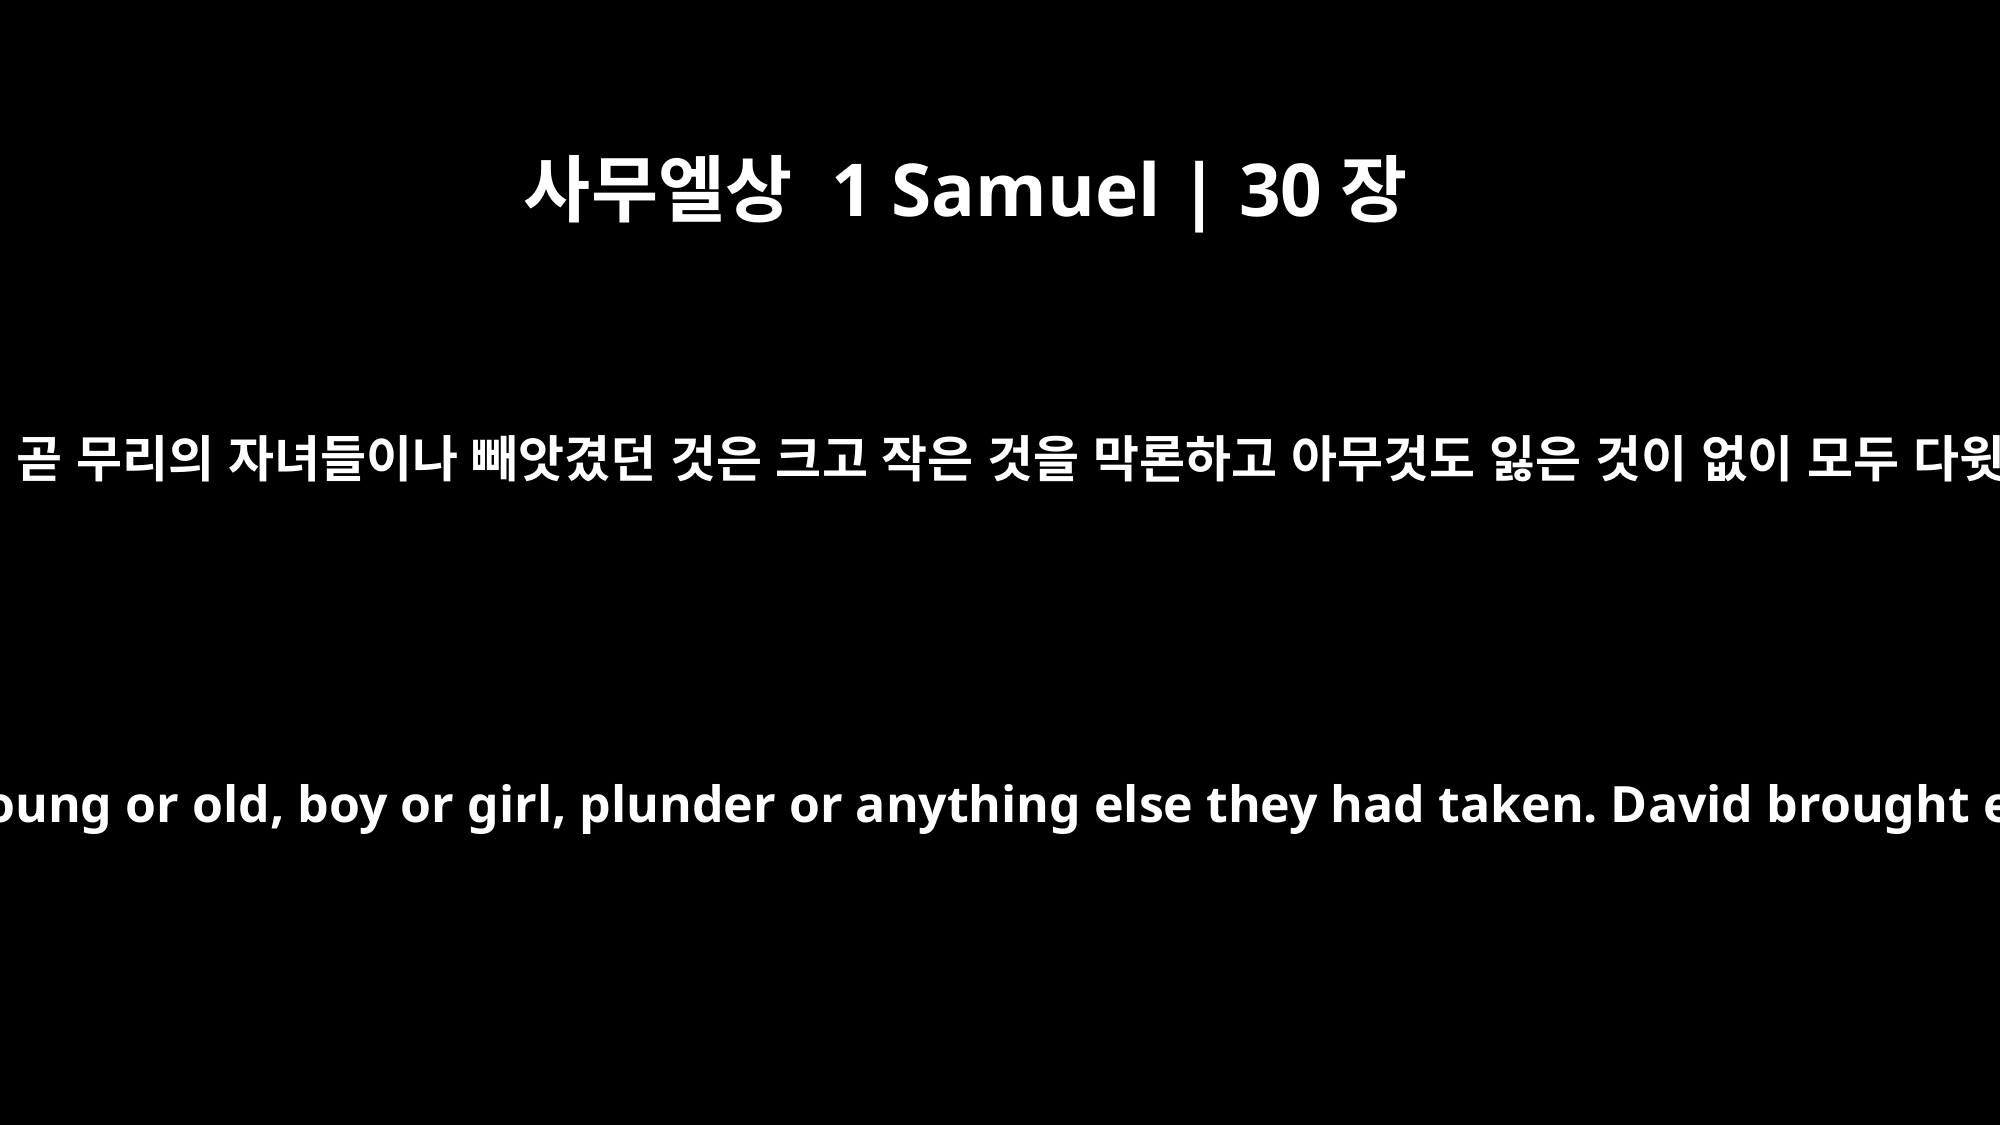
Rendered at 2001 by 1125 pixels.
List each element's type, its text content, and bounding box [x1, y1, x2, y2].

text_box 19 그들이 약탈하였던 것 곧 무리의 자녀들이나 빼앗겼던 것은 크고 작은 것을 막론하고 아무것도 잃은 것이 없이 모두 다윗이 도로 찾아왔고 [0, 359, 2000, 495]
text_box 사무엘상 1 Samuel | 30장 [509, 136, 1423, 239]
text_box Nothing was missing: young or old, boy or girl, plunder or anything else they had taken. David brought everything back. [0, 764, 2000, 840]
